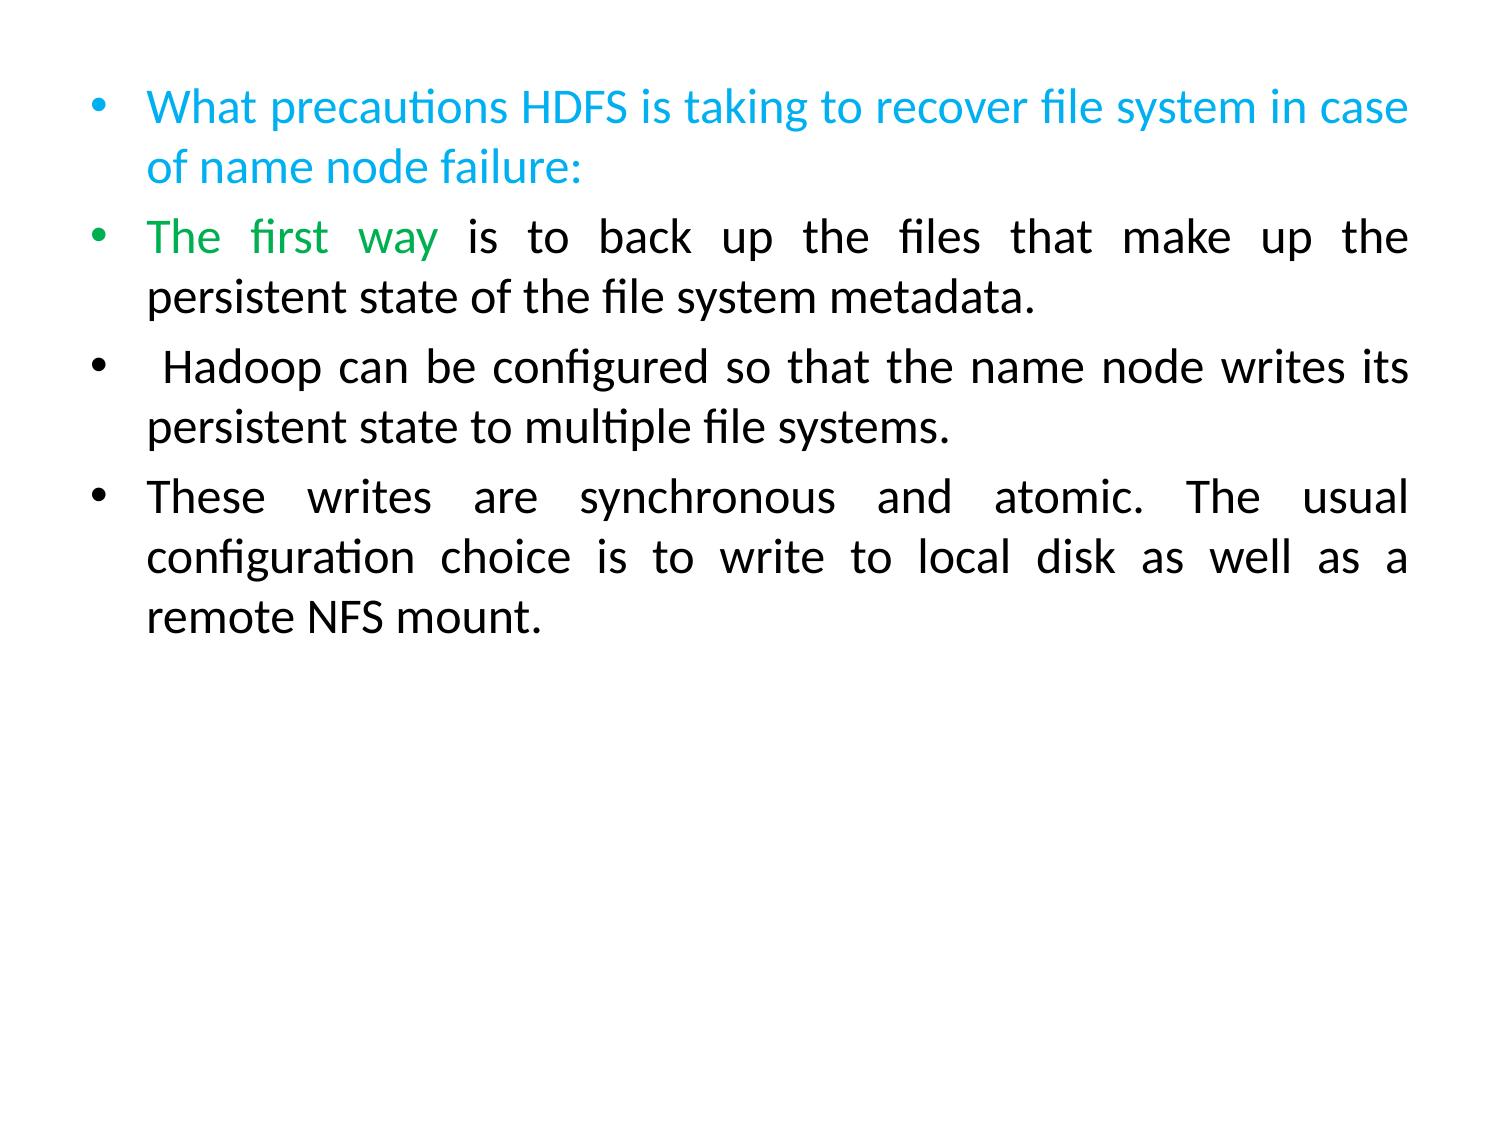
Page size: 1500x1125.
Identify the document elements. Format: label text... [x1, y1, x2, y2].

list What precautions HDFS is taking to recover file system in case of name node failure: The first way is to back up the files that make up the persistent state of the file system metadata. Hadoop can be configured so that the name node writes its persistent state to multiple file systems. These writes are synchronous and atomic. The usual configuration choice is to write to local disk as well as a remote NFS mount. [75, 66, 1425, 1005]
